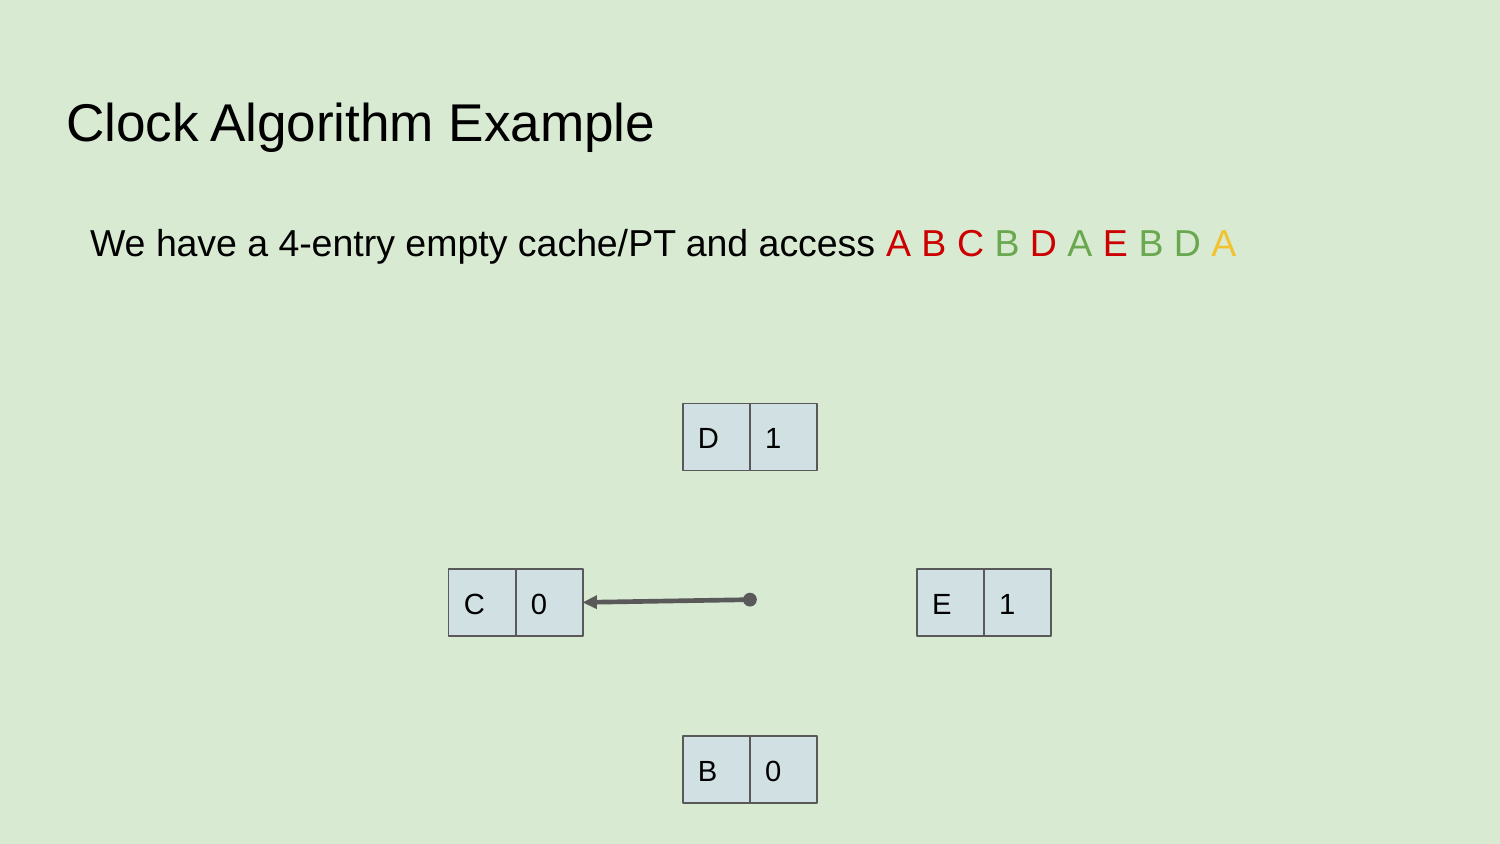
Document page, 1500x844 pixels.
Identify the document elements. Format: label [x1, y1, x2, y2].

text_box [682, 735, 817, 803]
text_box [682, 403, 817, 471]
text_box [917, 568, 1052, 636]
title [51, 72, 1449, 167]
text_box [448, 568, 751, 636]
list [75, 196, 1425, 387]
